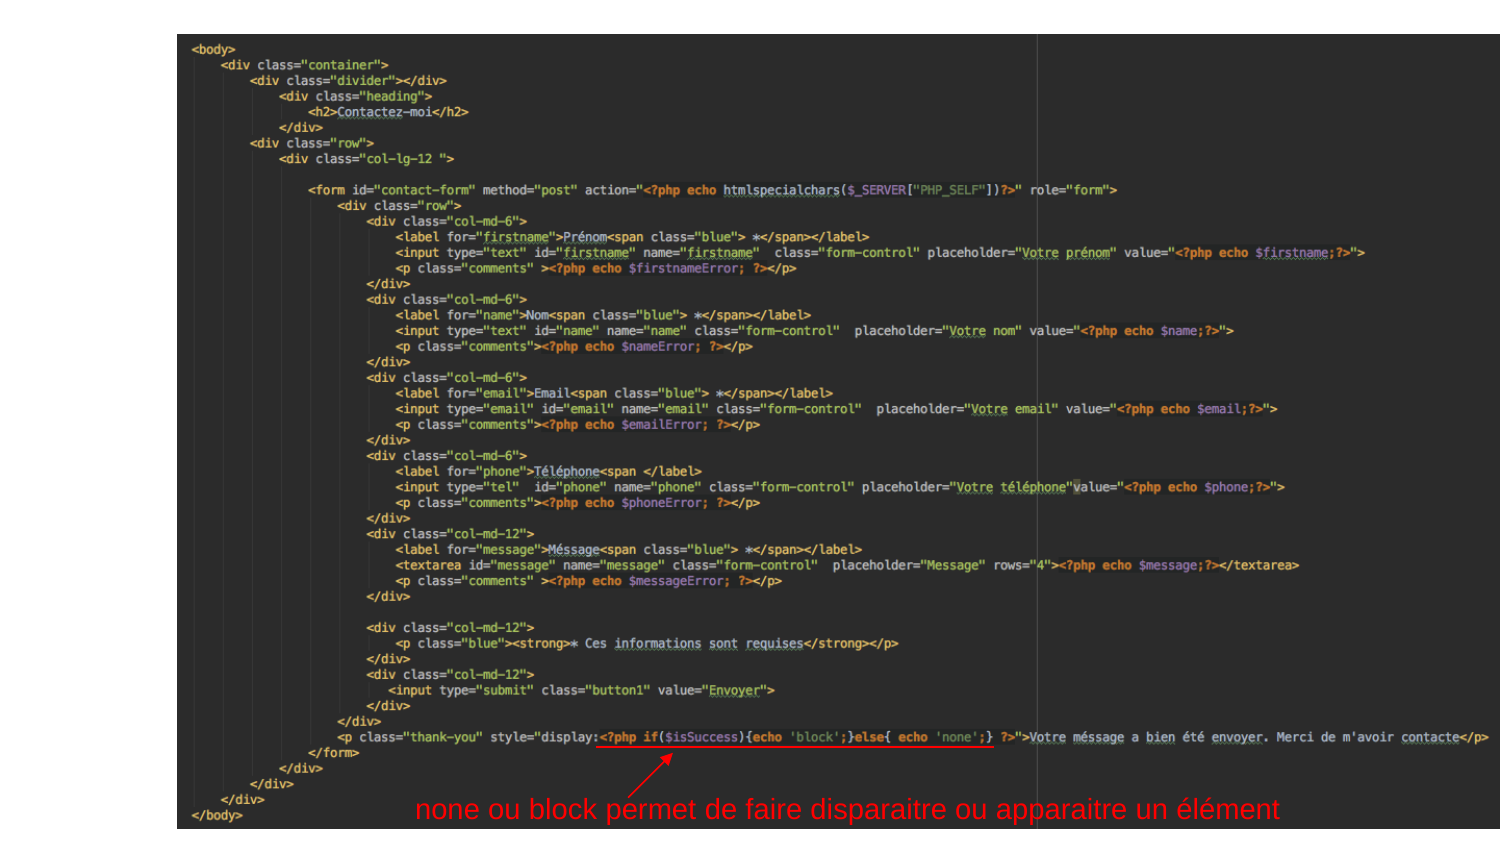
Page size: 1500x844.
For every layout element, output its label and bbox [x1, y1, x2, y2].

text_box [627, 752, 674, 798]
picture [177, 34, 1500, 829]
